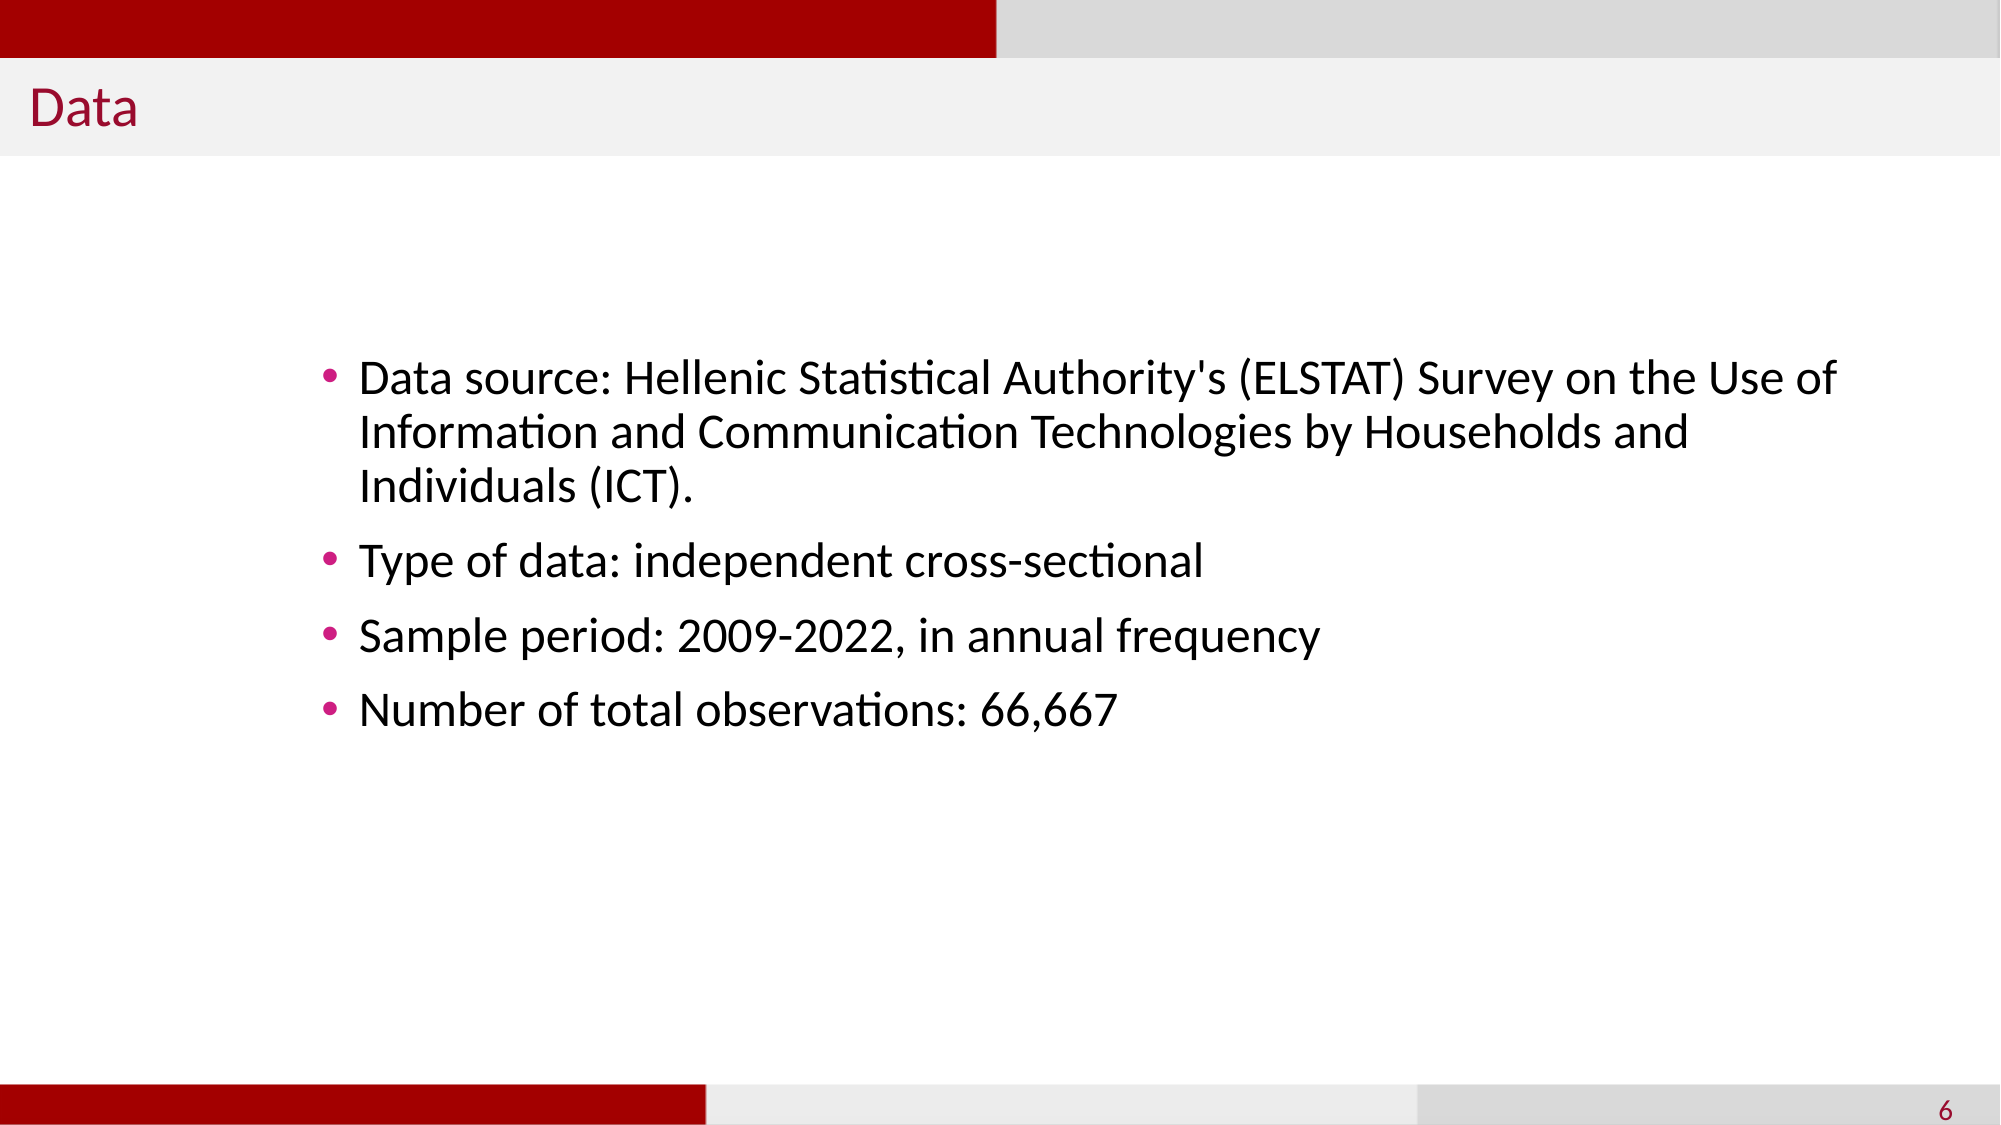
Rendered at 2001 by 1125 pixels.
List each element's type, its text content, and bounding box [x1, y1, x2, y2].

list Data source: Hellenic Statistical Authority's (ELSTAT) Survey on the Use of Information and Communication Technologies by Households and Individuals (ICT). Type of data: independent cross-sectional Sample period: 2009-2022, in annual frequency Number of total observations: 66,667 [306, 343, 1929, 957]
picture [0, 1083, 2000, 1125]
list Data [15, 76, 1656, 138]
picture [0, 0, 2000, 156]
slide_number 6 [1430, 1084, 1968, 1122]
